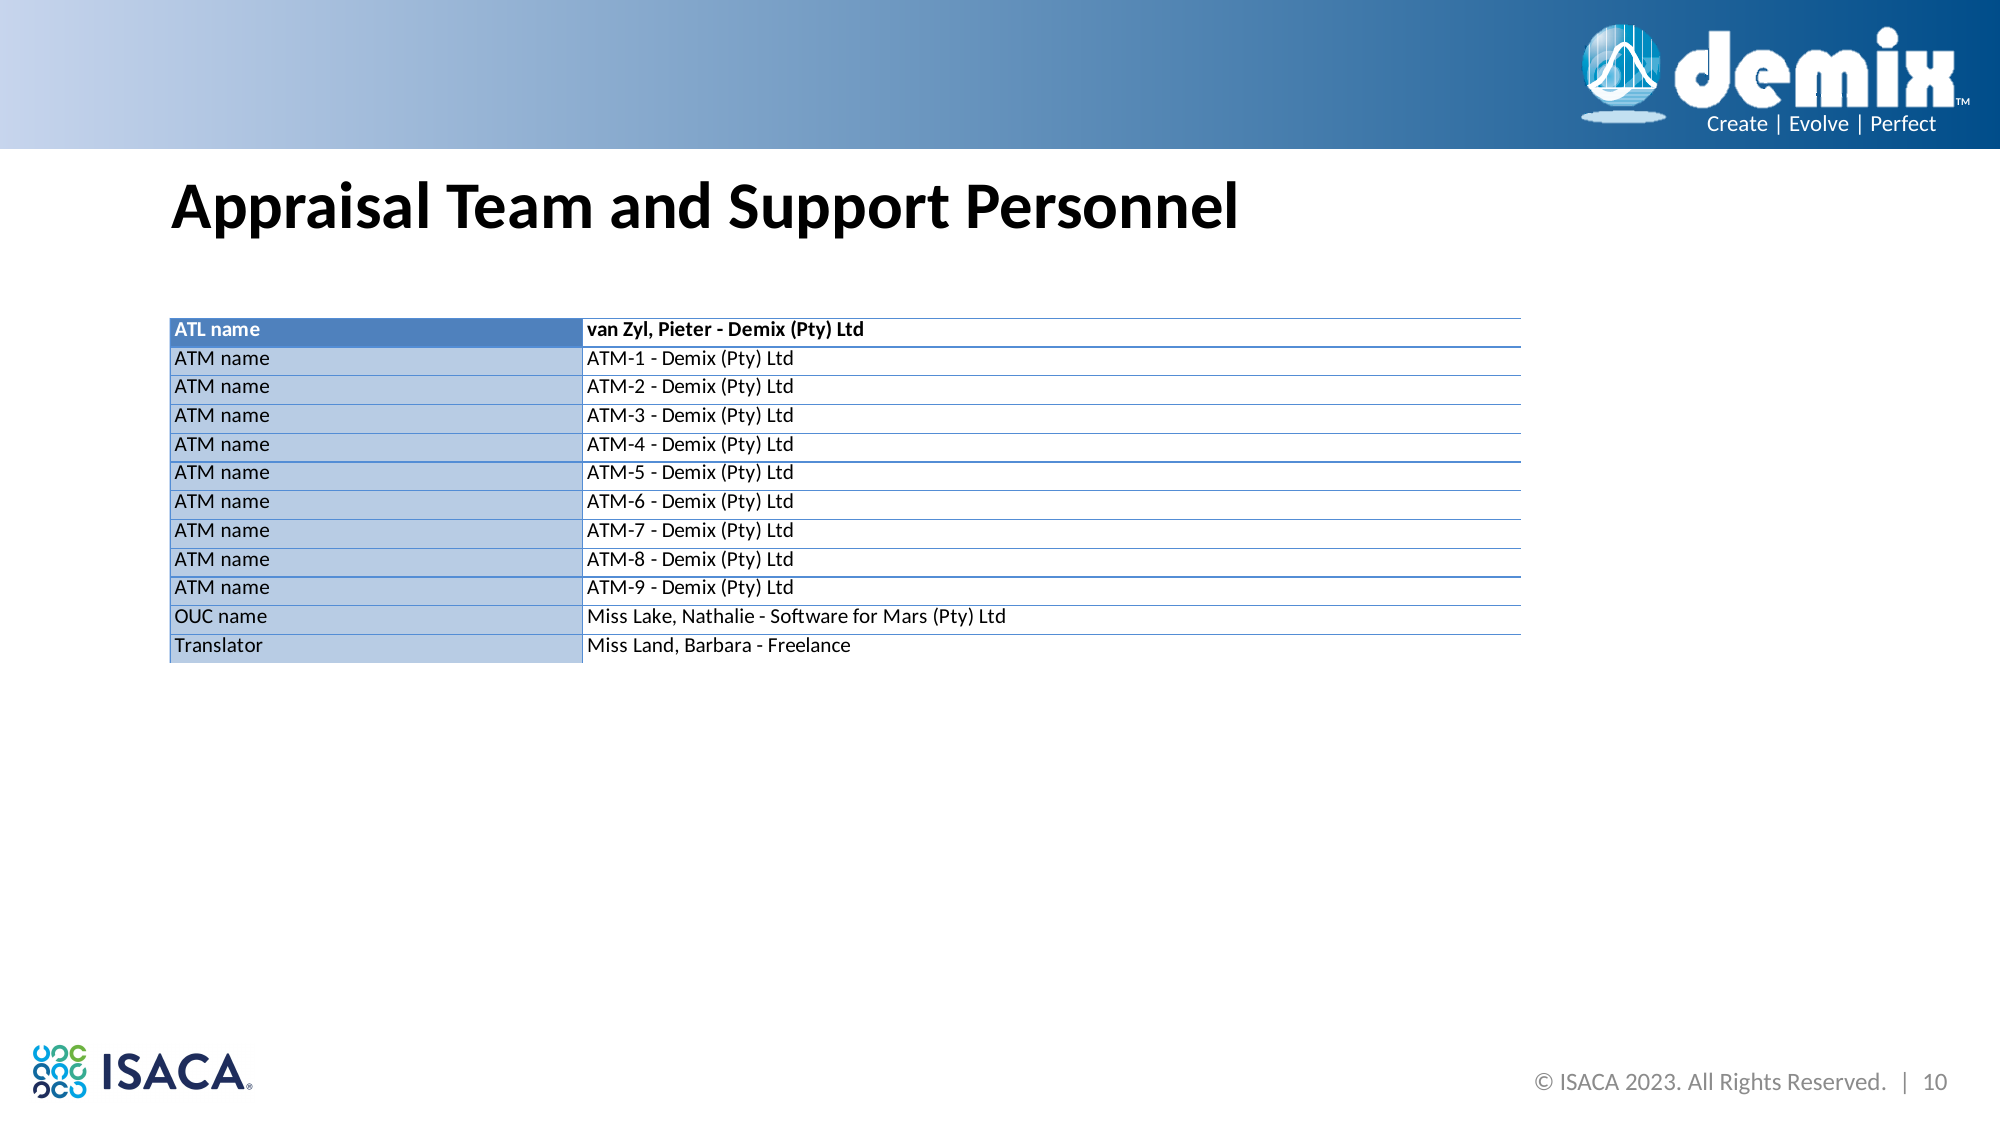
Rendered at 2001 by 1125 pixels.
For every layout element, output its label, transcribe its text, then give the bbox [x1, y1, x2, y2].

picture [29, 1043, 255, 1103]
picture [1549, 3, 2000, 153]
title Appraisal Team and Support Personnel [156, 157, 1863, 257]
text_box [169, 317, 1523, 665]
